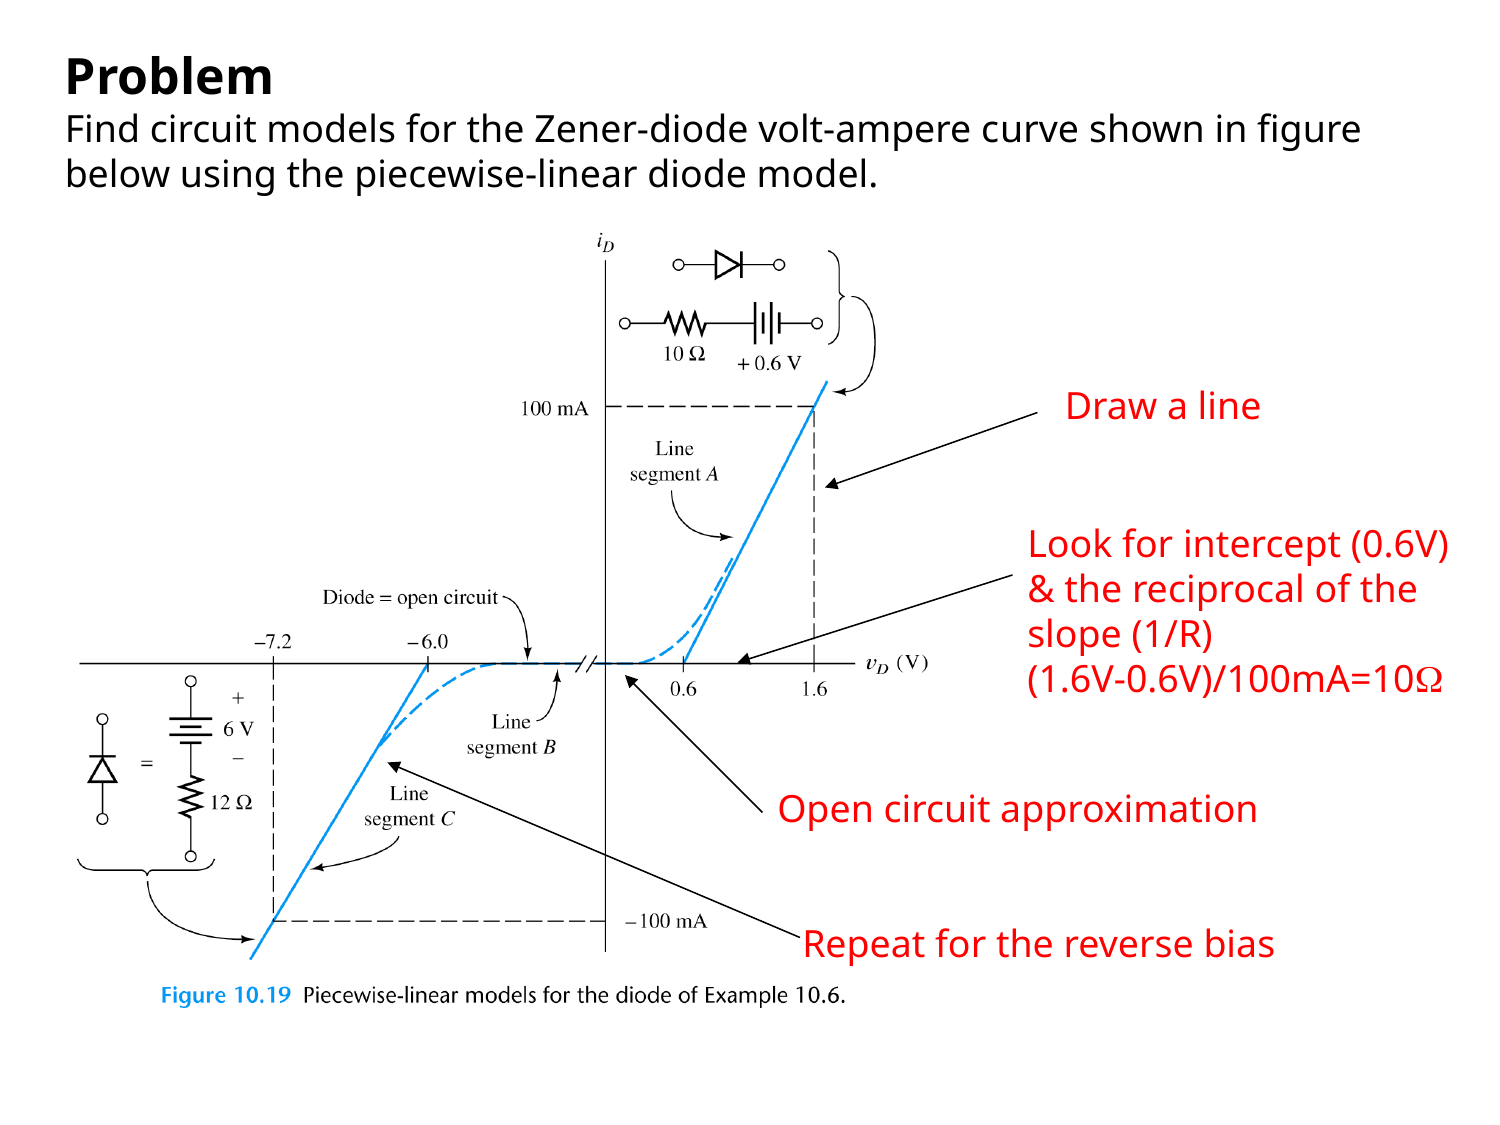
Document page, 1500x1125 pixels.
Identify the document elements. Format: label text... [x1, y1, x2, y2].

text_box Draw a line [1050, 374, 1300, 435]
text_box Repeat for the reverse bias [956, 912, 1438, 973]
text_box Problem Find circuit models for the Zener-diode volt-ampere curve shown in figure below using the piecewise-linear diode model. [50, 37, 1438, 203]
text_box Look for intercept (0.6V) & the reciprocal of the slope (1/R) (1.6V-0.6V)/100mA=10W [1012, 512, 1500, 753]
picture [74, 224, 952, 1014]
text_box Open circuit approximation [956, 777, 1375, 837]
